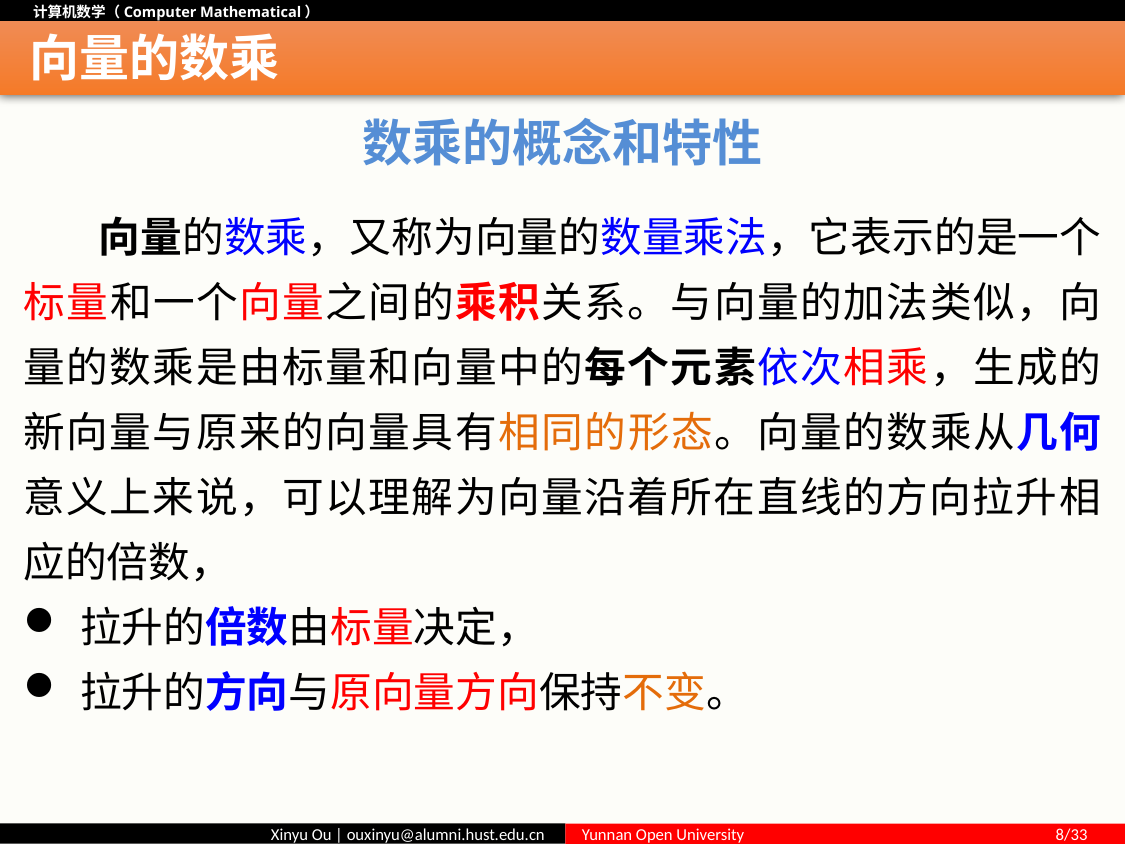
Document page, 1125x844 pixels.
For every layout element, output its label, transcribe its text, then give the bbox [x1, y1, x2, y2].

list 向量的数乘，又称为向量的数量乘法，它表示的是一个标量和一个向量之间的乘积关系。与向量的加法类似，向量的数乘是由标量和向量中的每个元素依次相乘，生成的新向量与原来的向量具有相同的形态。向量的数乘从几何意义上来说，可以理解为向量沿着所在直线的方向拉升相应的倍数， 拉升的倍数由标量决定， 拉升的方向与原向量方向保持不变。 [0, 171, 1125, 739]
title 向量的数乘 [0, 20, 1125, 93]
list 数乘的概念和特性 [0, 111, 1125, 171]
